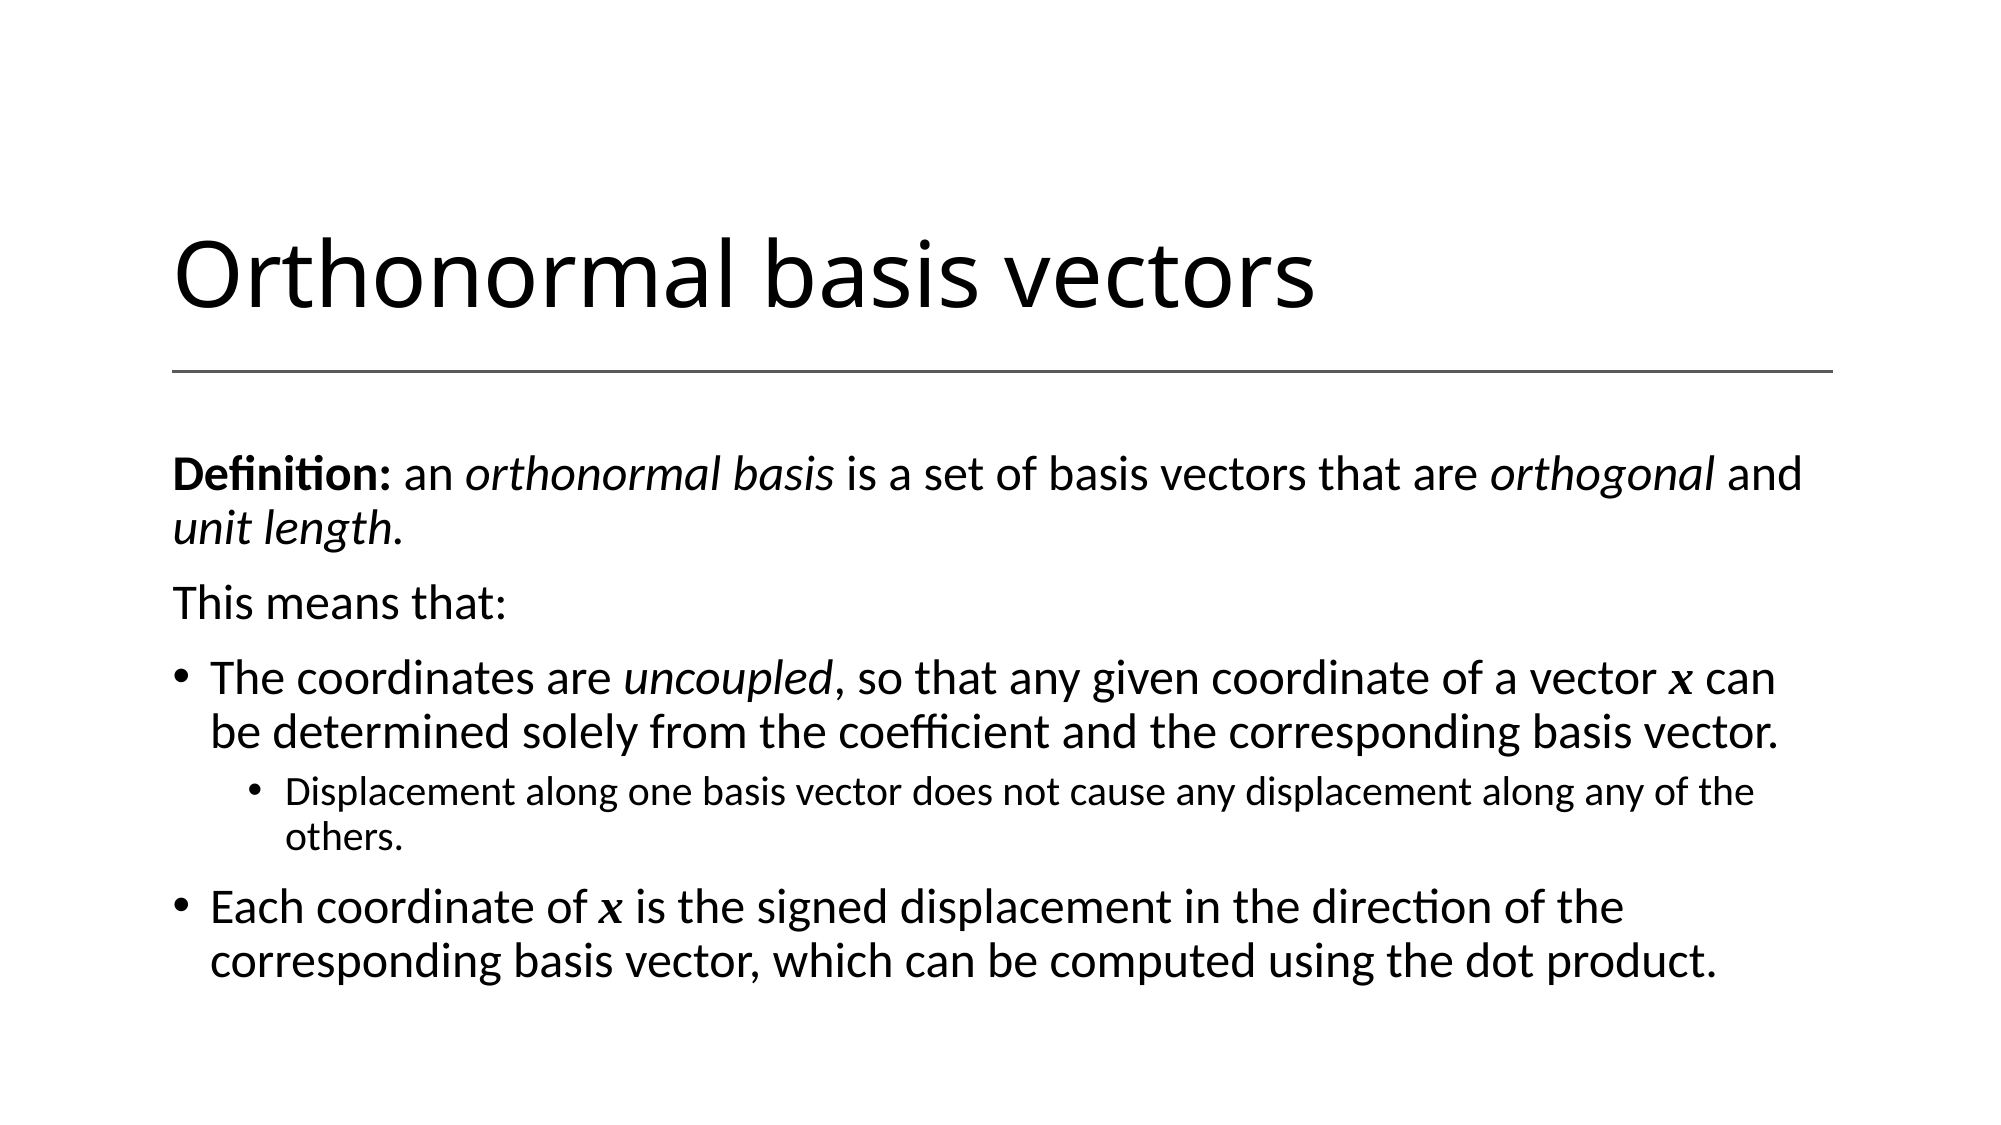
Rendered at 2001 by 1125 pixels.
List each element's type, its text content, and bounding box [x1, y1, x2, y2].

title Orthonormal basis vectors [157, 160, 1895, 335]
list Definition: an orthonormal basis is a set of basis vectors that are orthogonal and unit length. This means that: The coordinates are uncoupled, so that any given coordinate of a vector x can be determined solely from the coefficient and the corresponding basis vector. Displacement along one basis vector does not cause any displacement along any of the others. Each coordinate of x is the signed displacement in the direction of the corresponding basis vector, which can be computed using the dot product. [157, 440, 1844, 1078]
